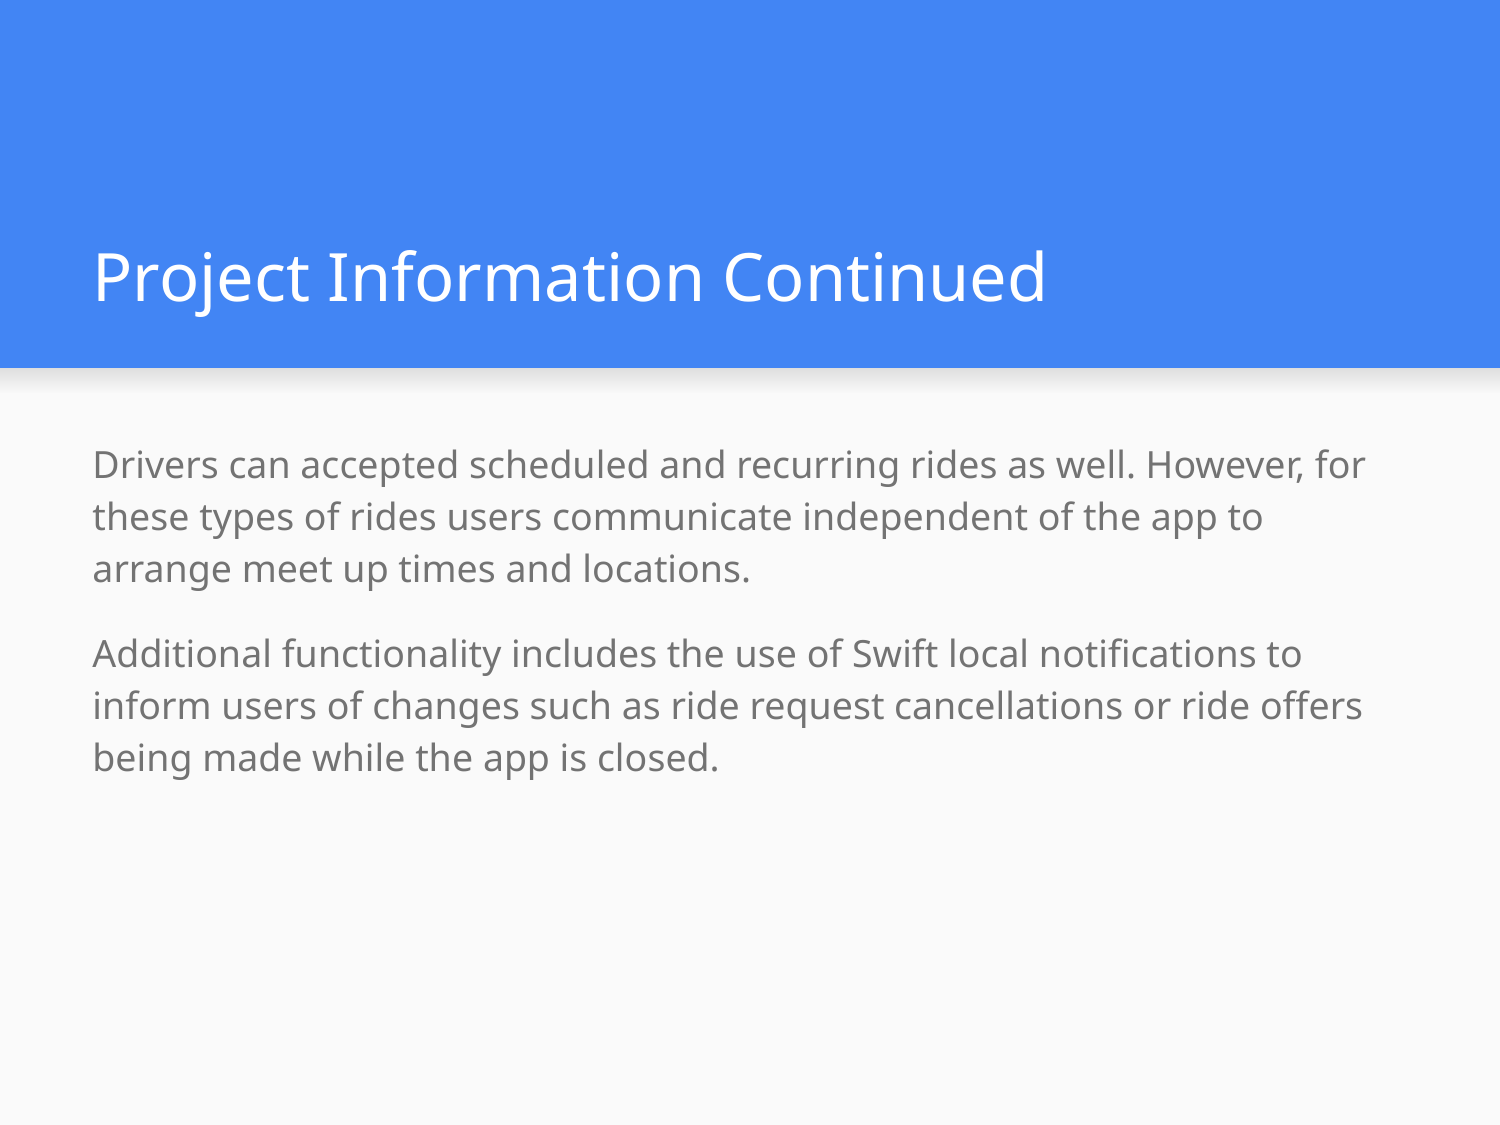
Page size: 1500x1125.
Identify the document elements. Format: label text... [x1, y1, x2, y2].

list Drivers can accepted scheduled and recurring rides as well. However, for these types of rides users communicate independent of the app to arrange meet up times and locations. Additional functionality includes the use of Swift local notifications to inform users of changes such as ride request cancellations or ride offers being made while the app is closed. [77, 419, 1427, 1013]
title Project Information Continued [77, 161, 1427, 330]
